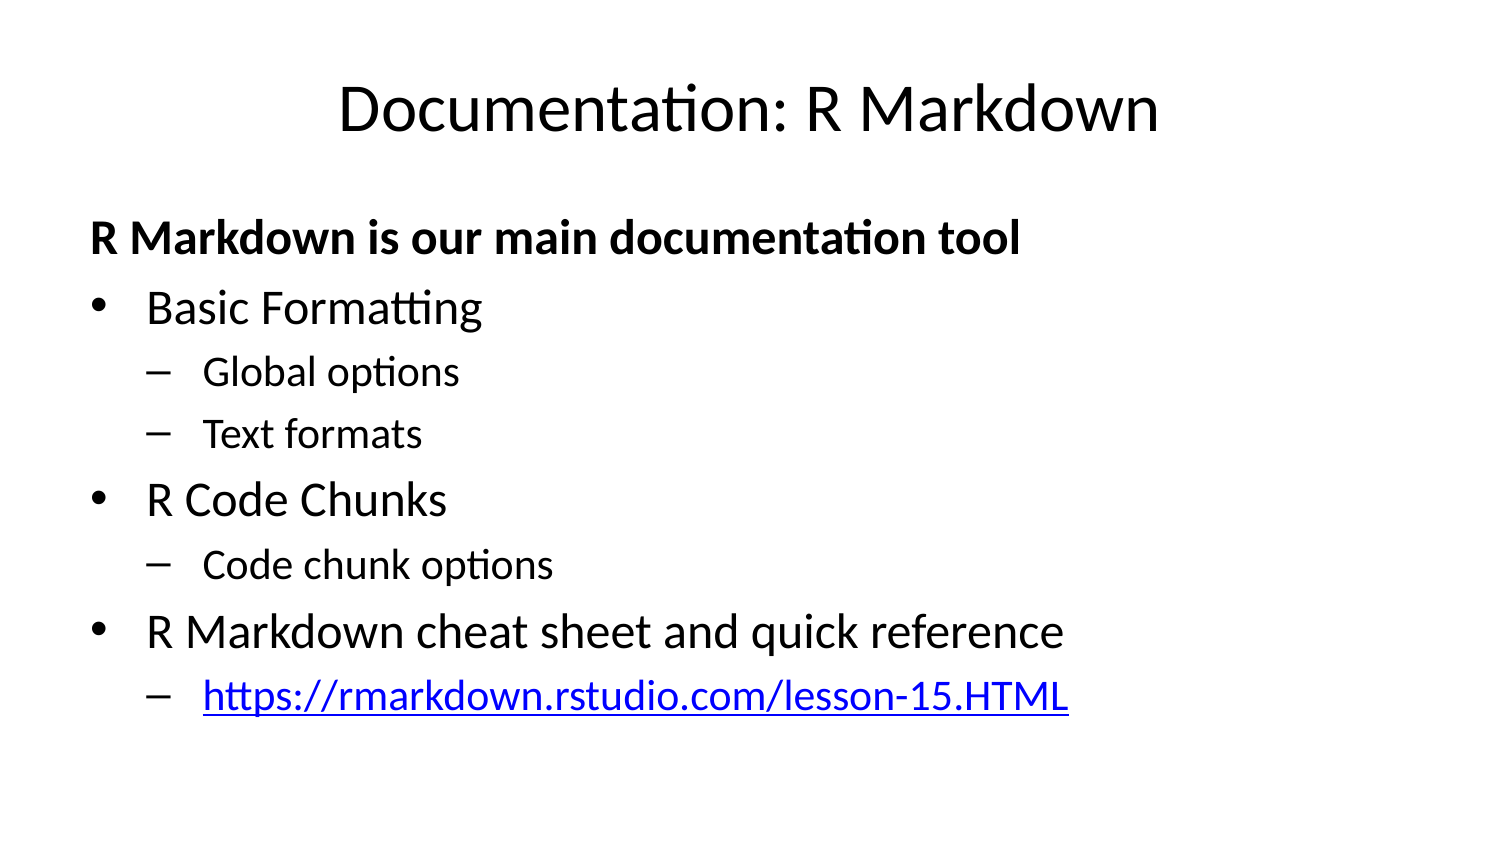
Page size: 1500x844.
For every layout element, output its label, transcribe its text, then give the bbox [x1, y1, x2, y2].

title Documentation: R Markdown [75, 33, 1425, 175]
list R Markdown is our main documentation tool Basic Formatting Global options Text formats R Code Chunks Code chunk options R Markdown cheat sheet and quick reference https://rmarkdown.rstudio.com/lesson-15.HTML [75, 196, 1425, 754]
